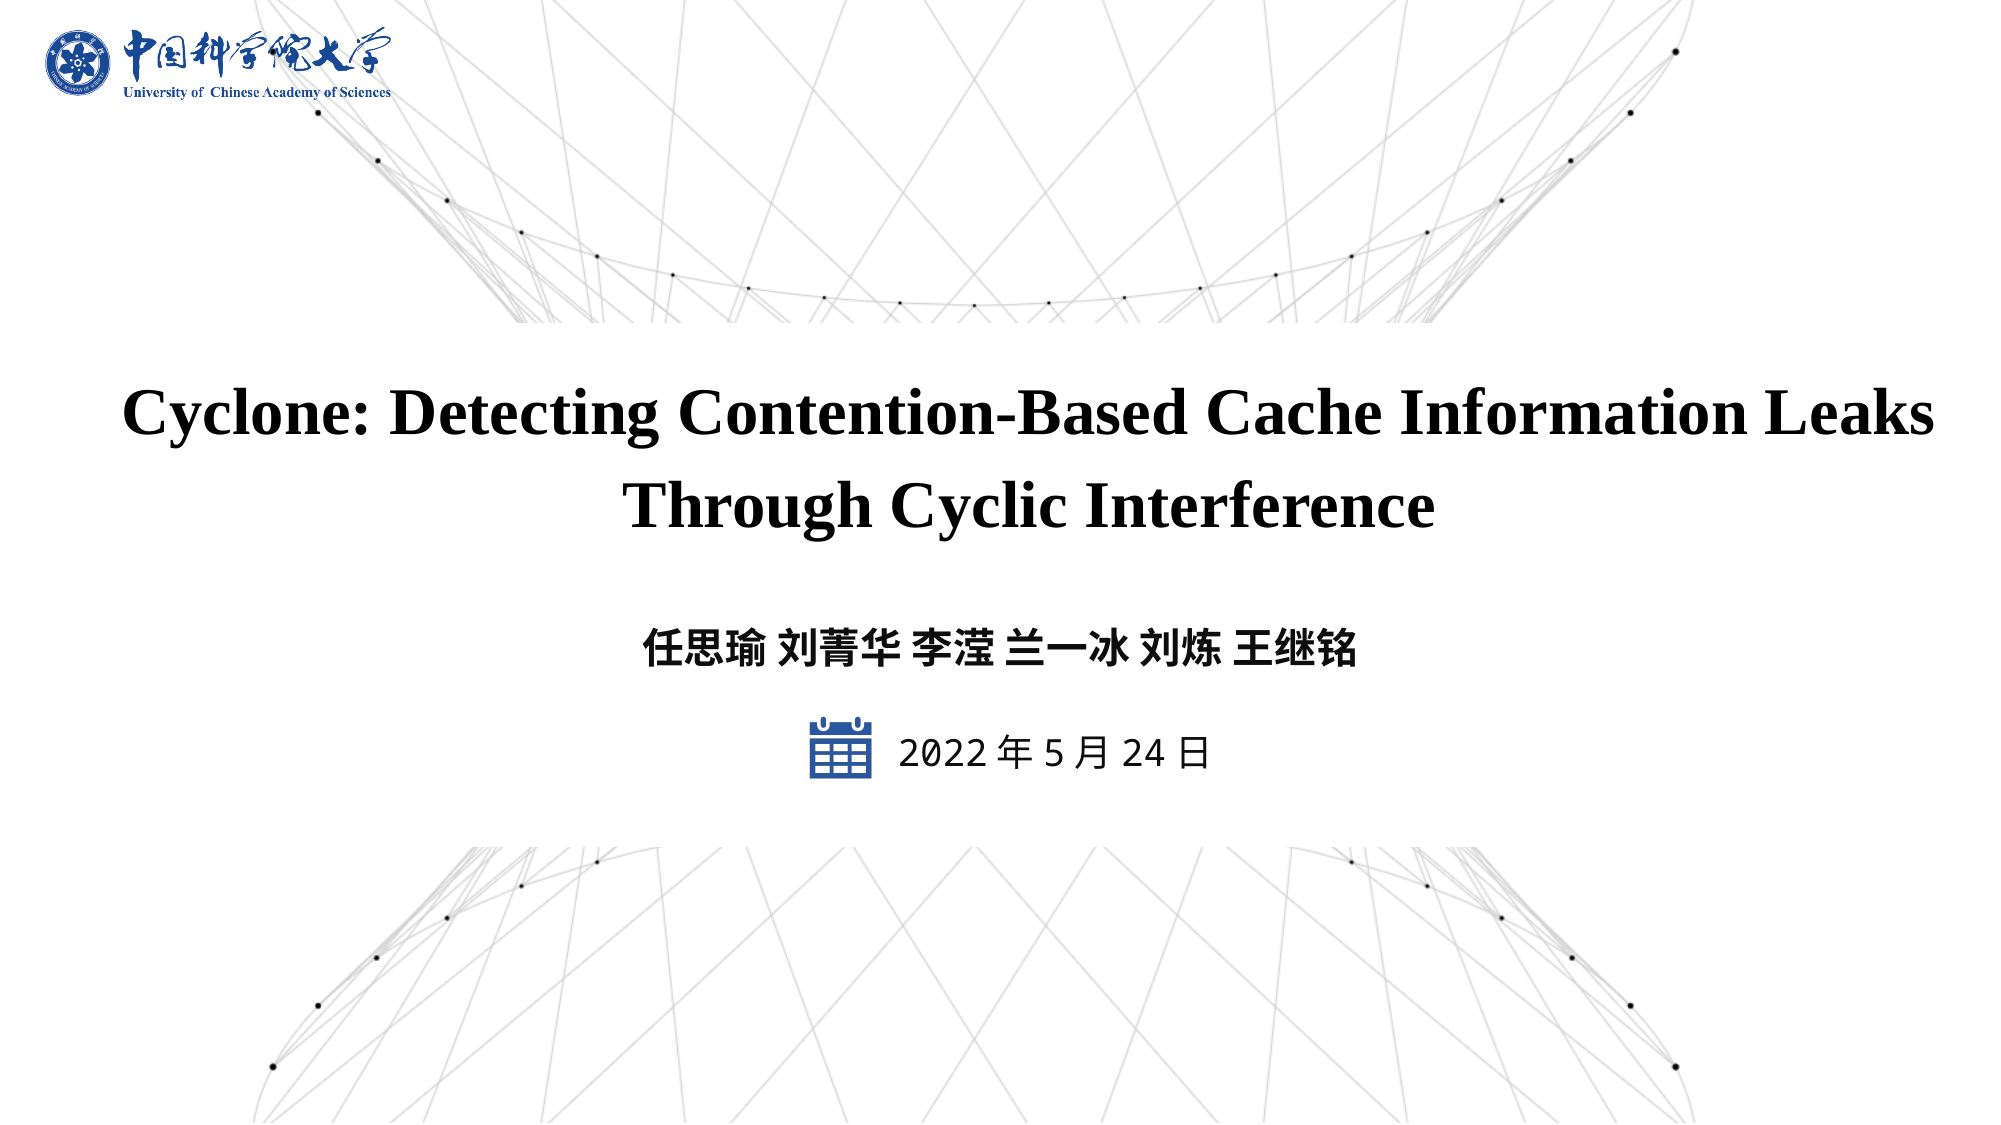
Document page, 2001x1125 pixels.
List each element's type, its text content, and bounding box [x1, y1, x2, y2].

picture [797, 704, 884, 791]
list 任思瑜 刘菁华 李滢 兰一冰 刘炼 王继铭 [423, 619, 1577, 707]
text_box [0, 322, 2000, 848]
picture [45, 0, 1861, 322]
list Cyclone: Detecting Contention-Based Cache Information Leaks Through Cyclic Interference [85, 332, 1974, 586]
picture [139, 848, 1861, 1123]
text_box 2022年5月24日 [884, 726, 1246, 791]
